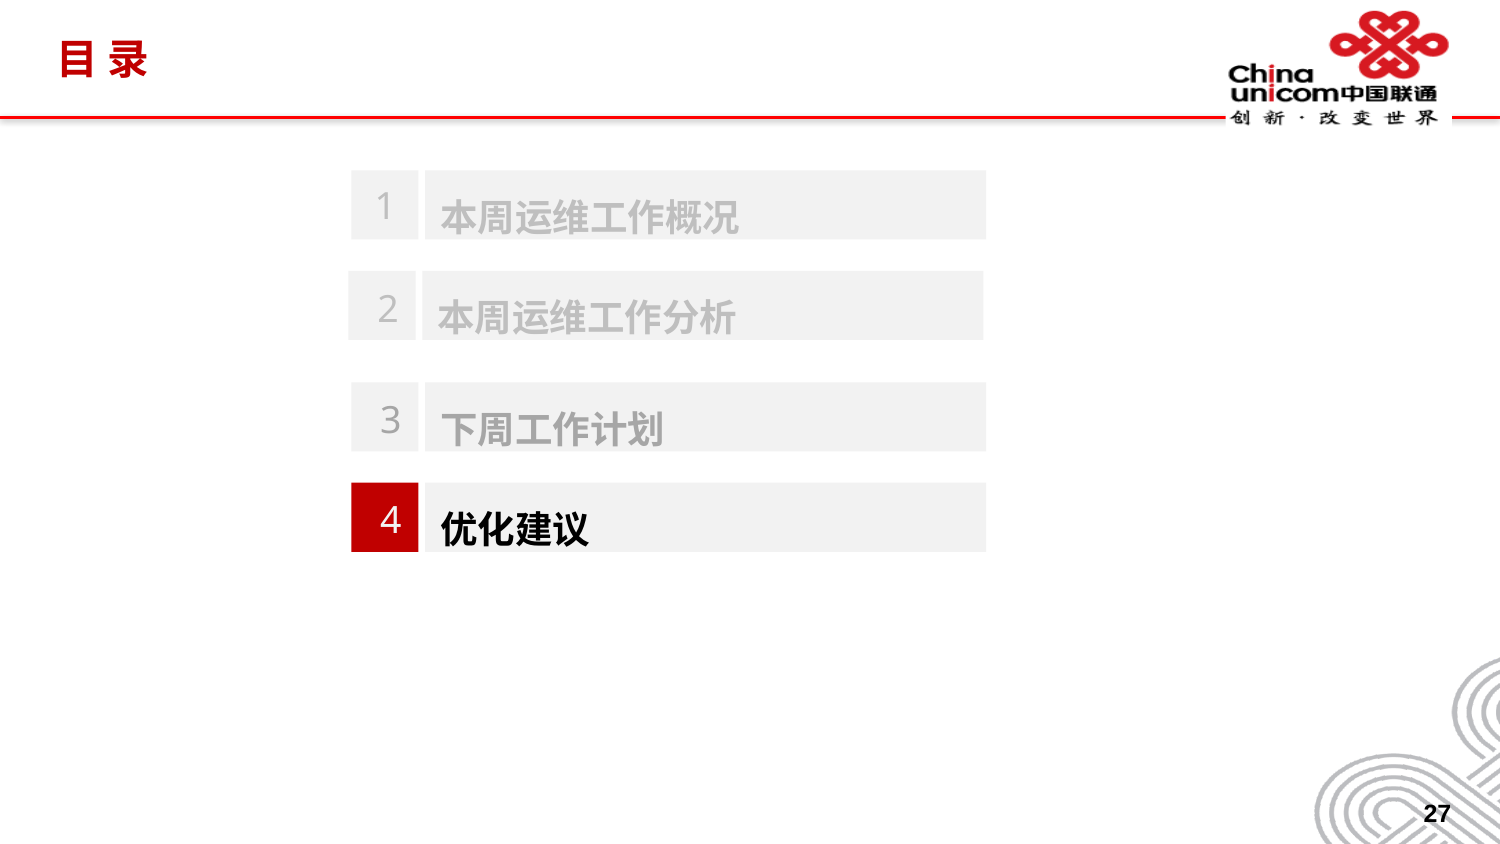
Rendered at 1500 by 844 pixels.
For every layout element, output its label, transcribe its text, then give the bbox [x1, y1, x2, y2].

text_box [351, 382, 987, 452]
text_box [348, 270, 984, 341]
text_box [351, 482, 987, 553]
picture [1277, 650, 1500, 844]
picture [1225, 6, 1452, 130]
text_box 27 [1393, 790, 1482, 826]
title 目 录 [41, 17, 1217, 98]
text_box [351, 170, 987, 240]
